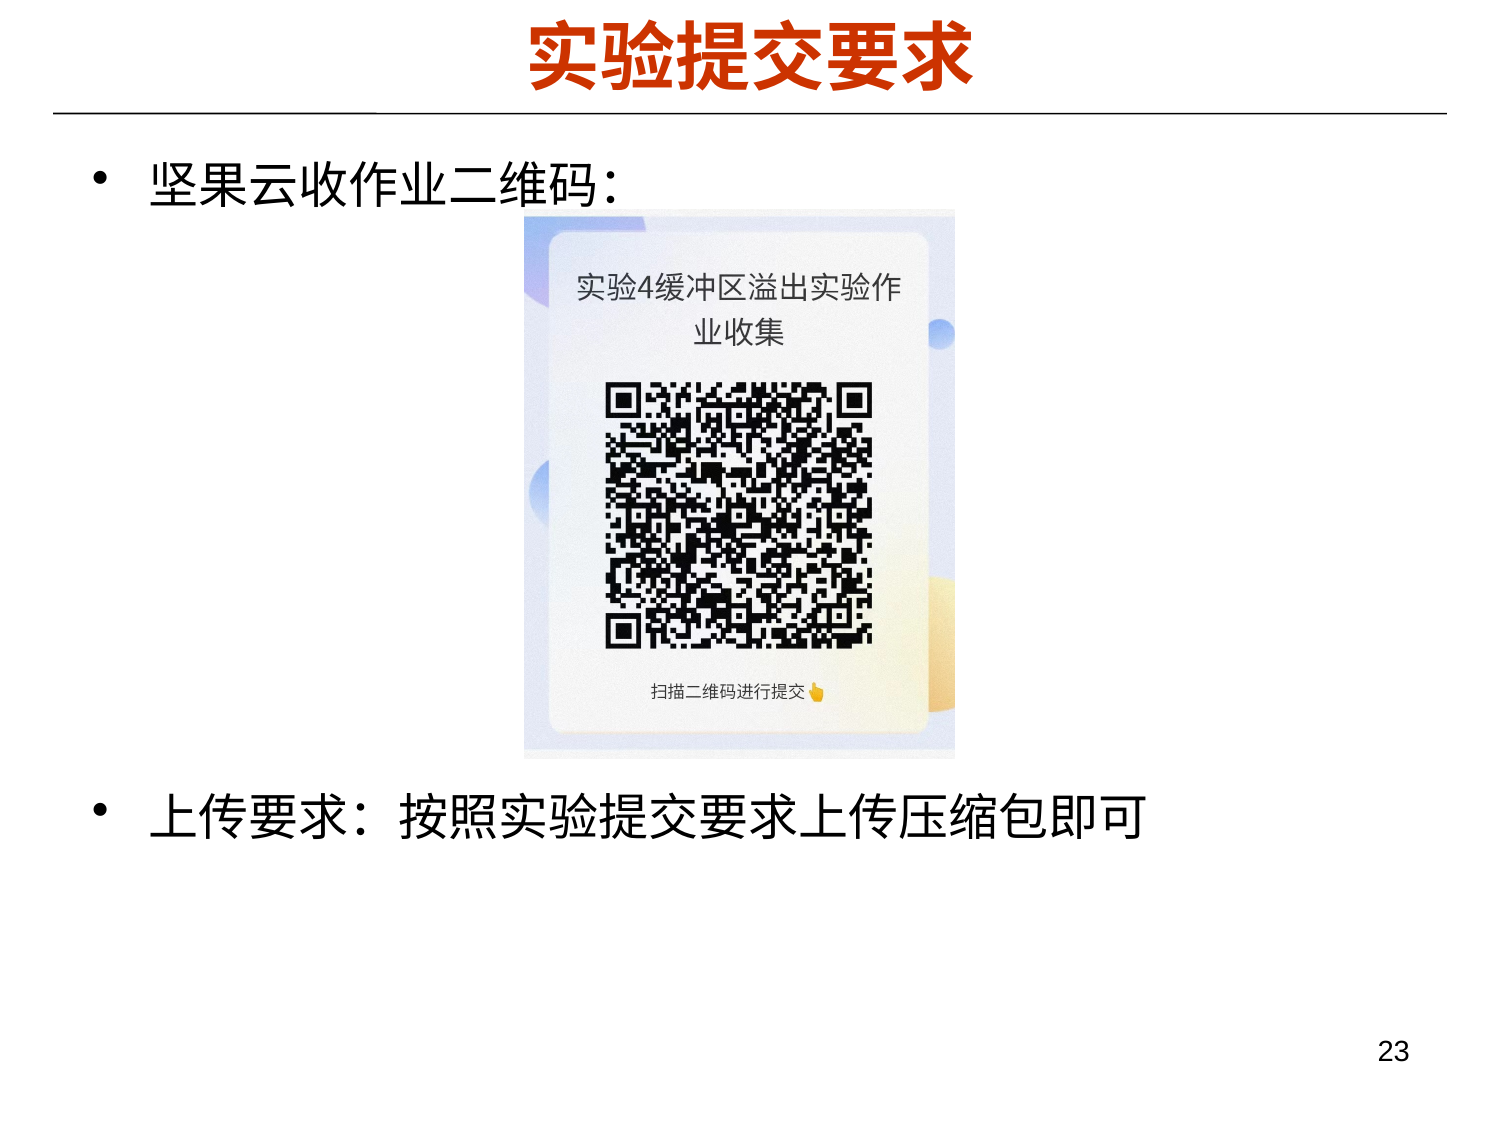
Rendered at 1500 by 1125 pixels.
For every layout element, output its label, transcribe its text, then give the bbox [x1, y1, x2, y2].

slide_number 23 [1074, 1024, 1426, 1103]
title 实验提交要求 [74, 8, 1426, 102]
picture [523, 209, 955, 760]
list 坚果云收作业二维码： 上传要求：按照实验提交要求上传压缩包即可 [76, 136, 1428, 994]
